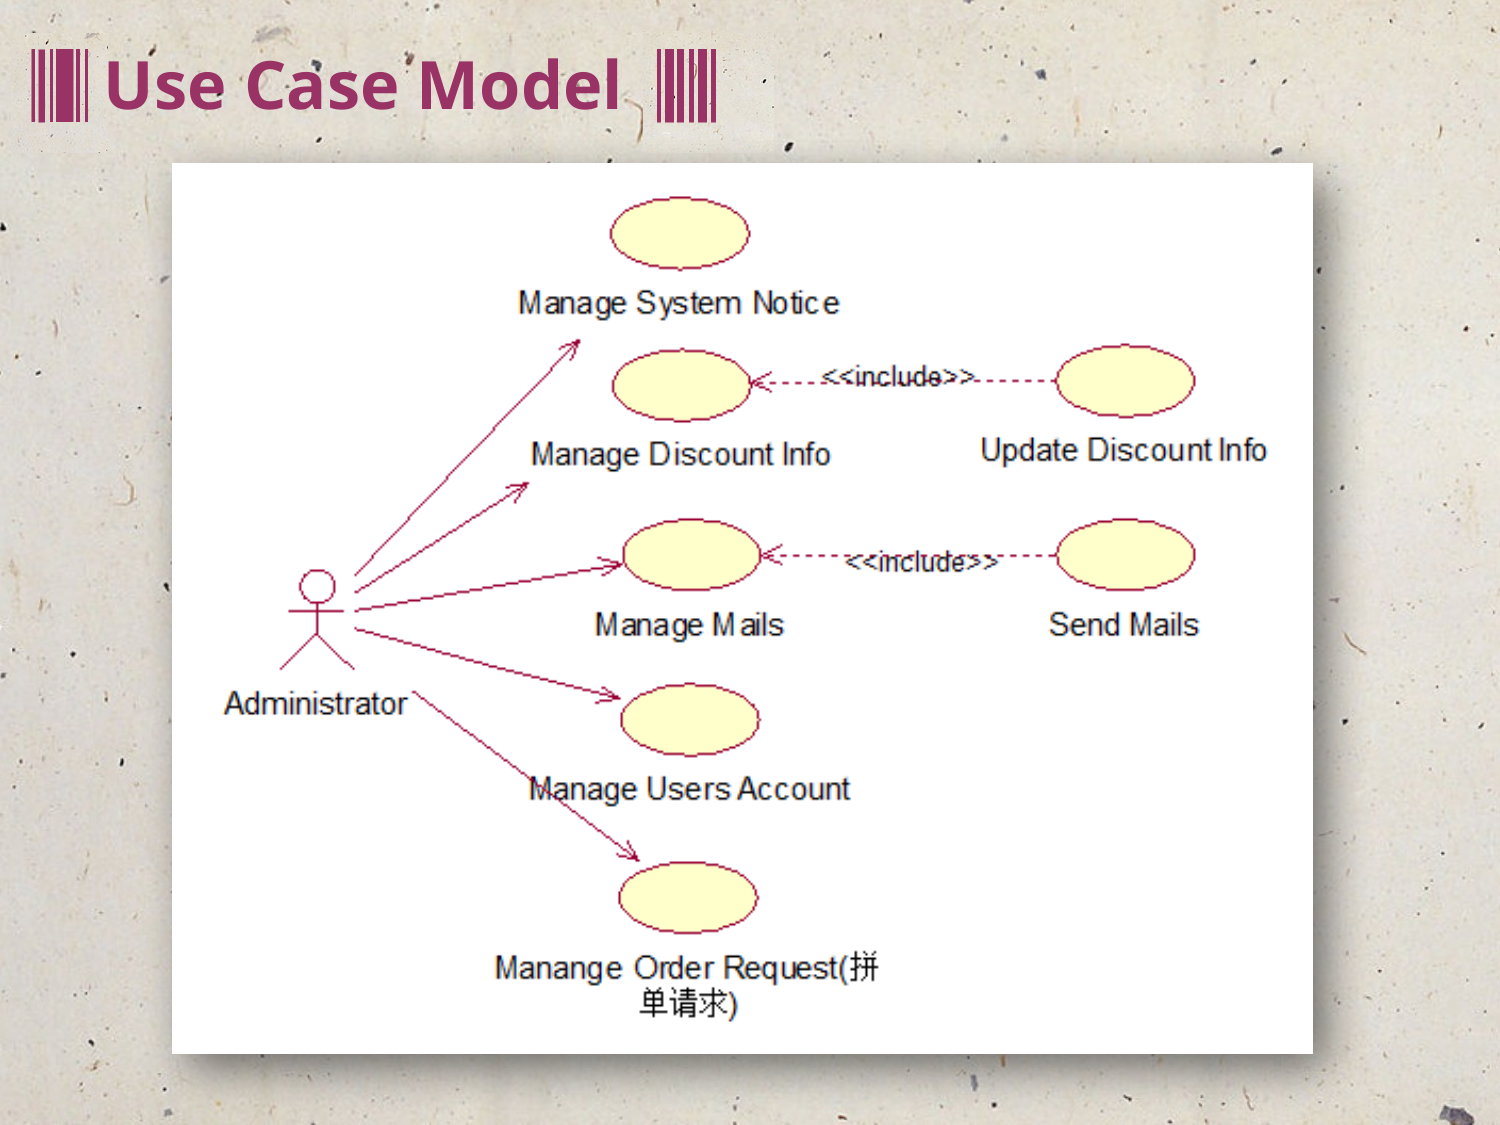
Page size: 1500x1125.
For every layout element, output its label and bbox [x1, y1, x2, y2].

picture [0, 0, 1500, 1125]
text_box [10, 31, 774, 153]
